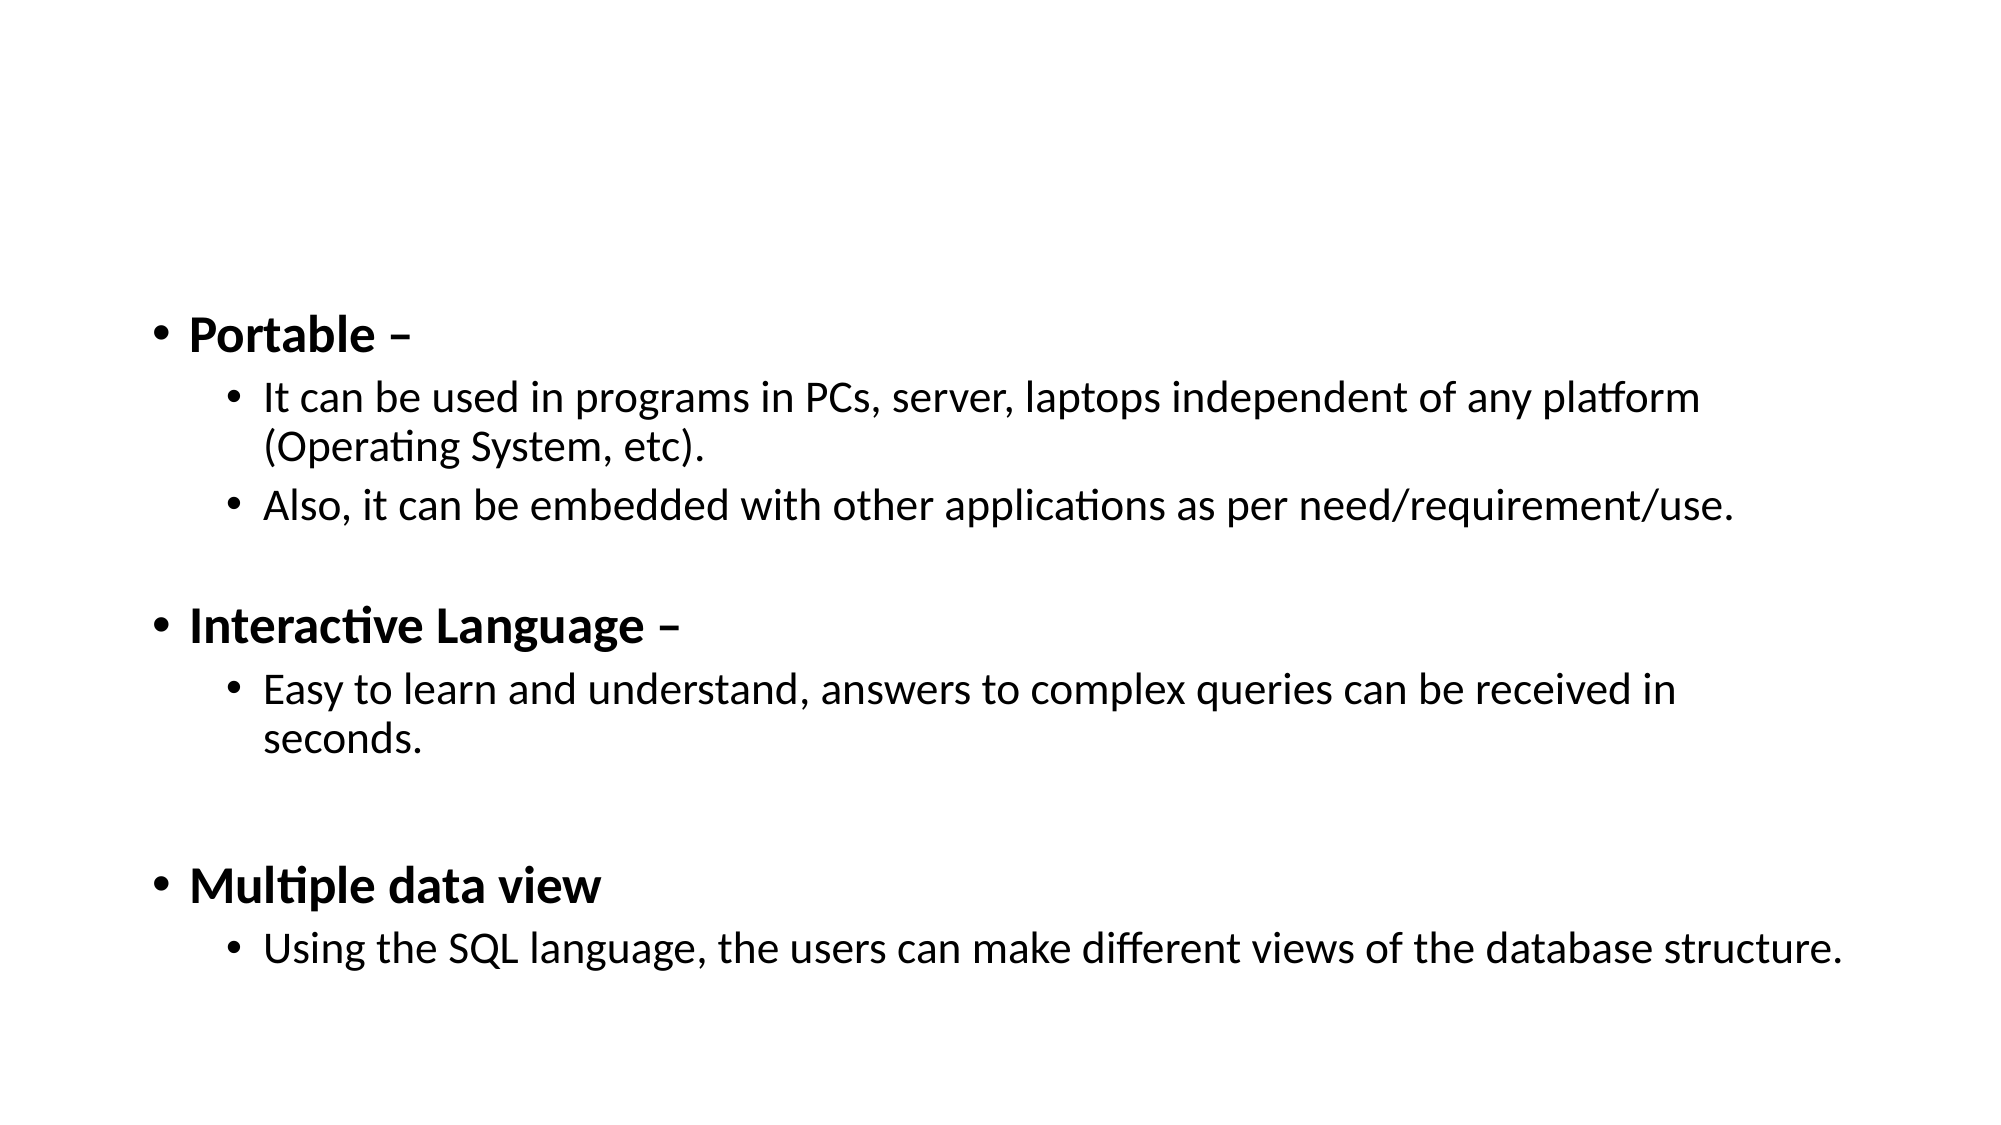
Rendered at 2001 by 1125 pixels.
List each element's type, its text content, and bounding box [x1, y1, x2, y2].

list Portable – It can be used in programs in PCs, server, laptops independent of any platform (Operating System, etc). Also, it can be embedded with other applications as per need/requirement/use. Interactive Language – Easy to learn and understand, answers to complex queries can be received in seconds. Multiple data view Using the SQL language, the users can make different views of the database structure. [137, 299, 1863, 1014]
